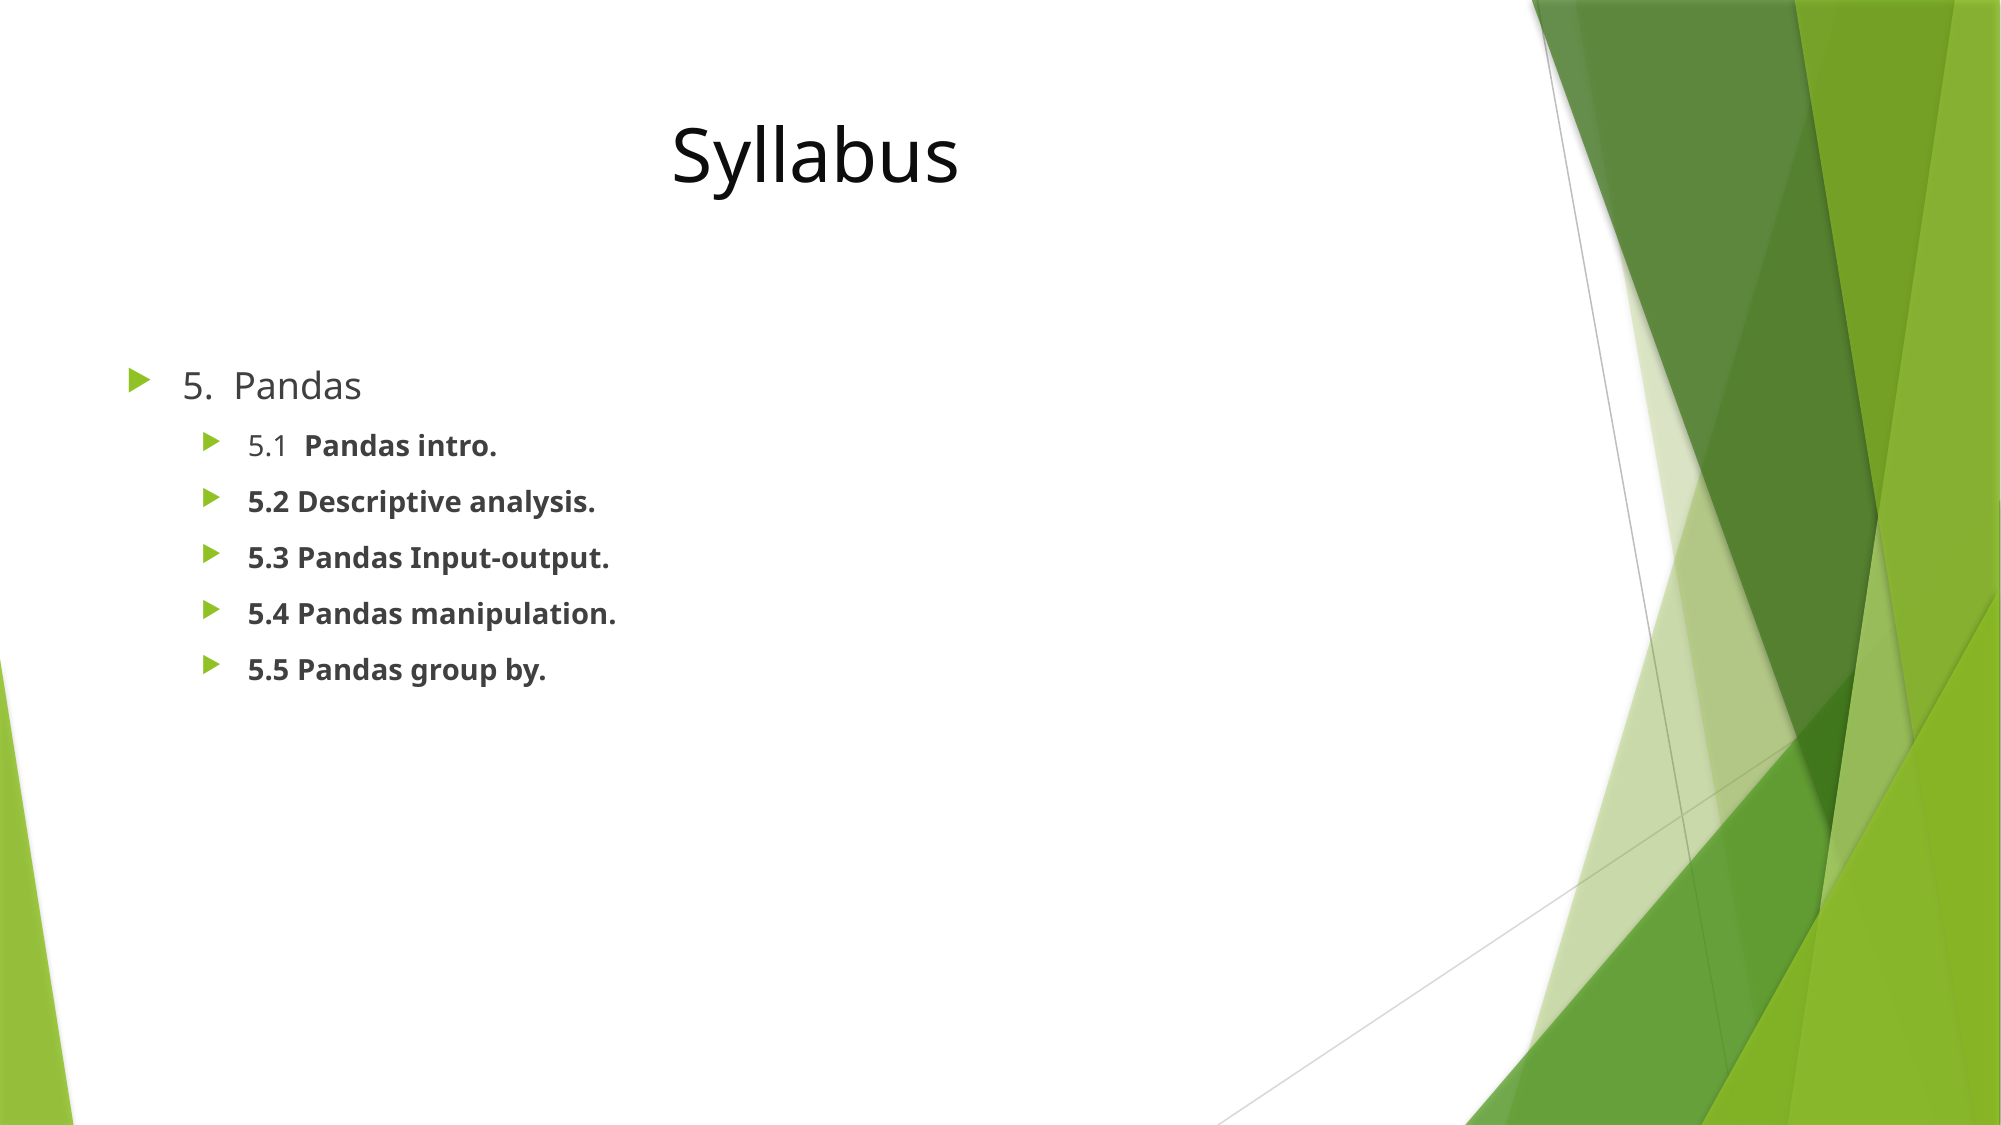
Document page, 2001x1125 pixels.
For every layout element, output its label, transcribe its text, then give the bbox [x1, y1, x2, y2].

list 5. Pandas 5.1 Pandas intro. 5.2 Descriptive analysis. 5.3 Pandas Input-output. 5.4 Pandas manipulation. 5.5 Pandas group by. [111, 354, 1522, 992]
title Syllabus [111, 99, 1522, 317]
